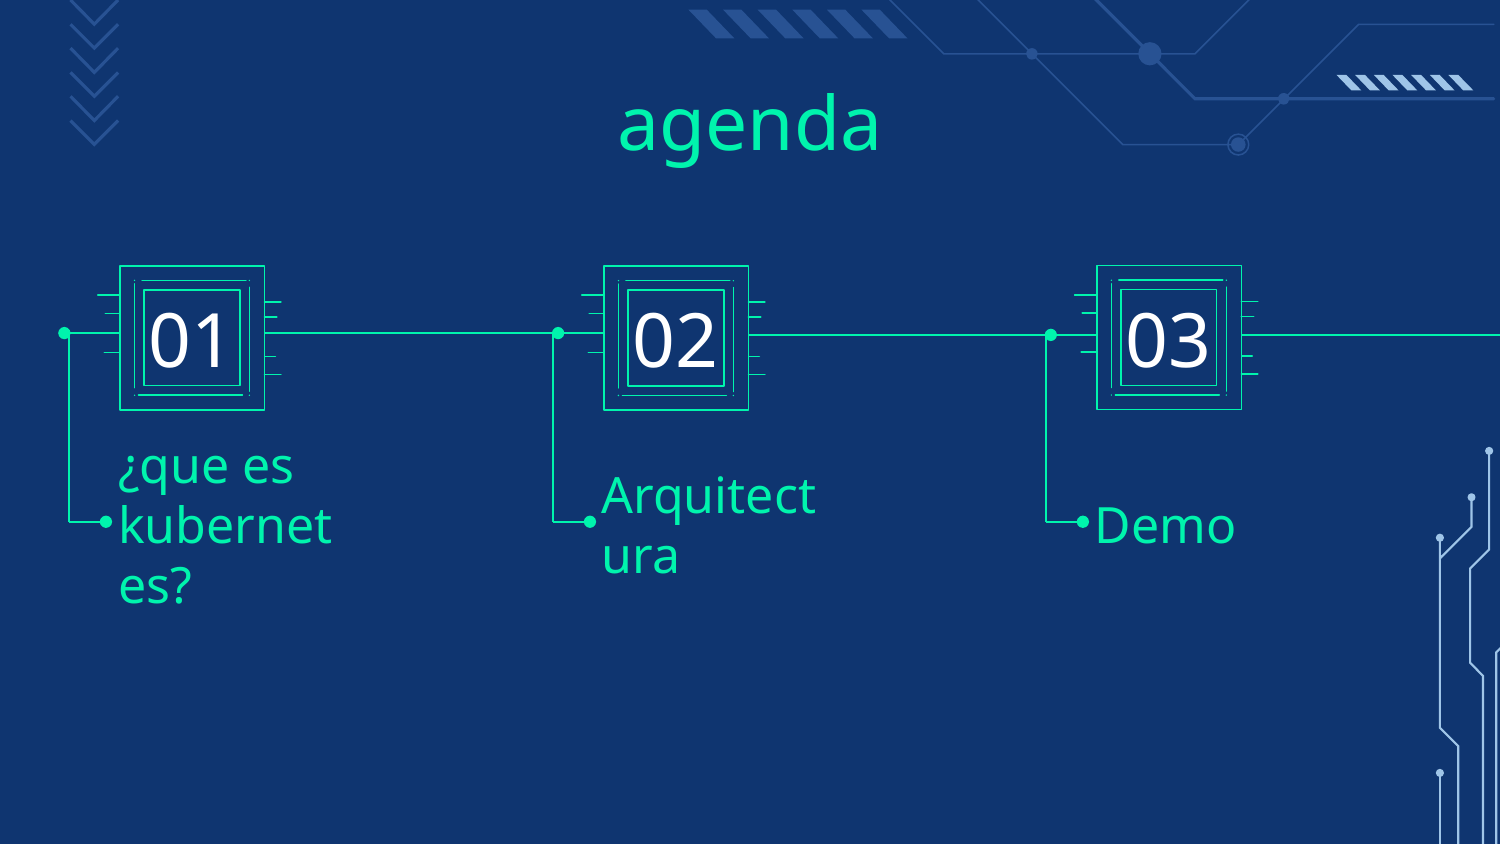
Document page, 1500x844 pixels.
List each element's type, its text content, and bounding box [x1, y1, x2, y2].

title 01 [144, 289, 240, 386]
title ¿que es kubernetes? [118, 470, 359, 577]
title agenda [118, 75, 1382, 156]
title Demo [1094, 470, 1319, 577]
title 02 [627, 289, 724, 386]
title 03 [1120, 289, 1217, 386]
title Arquitectura [601, 470, 835, 577]
